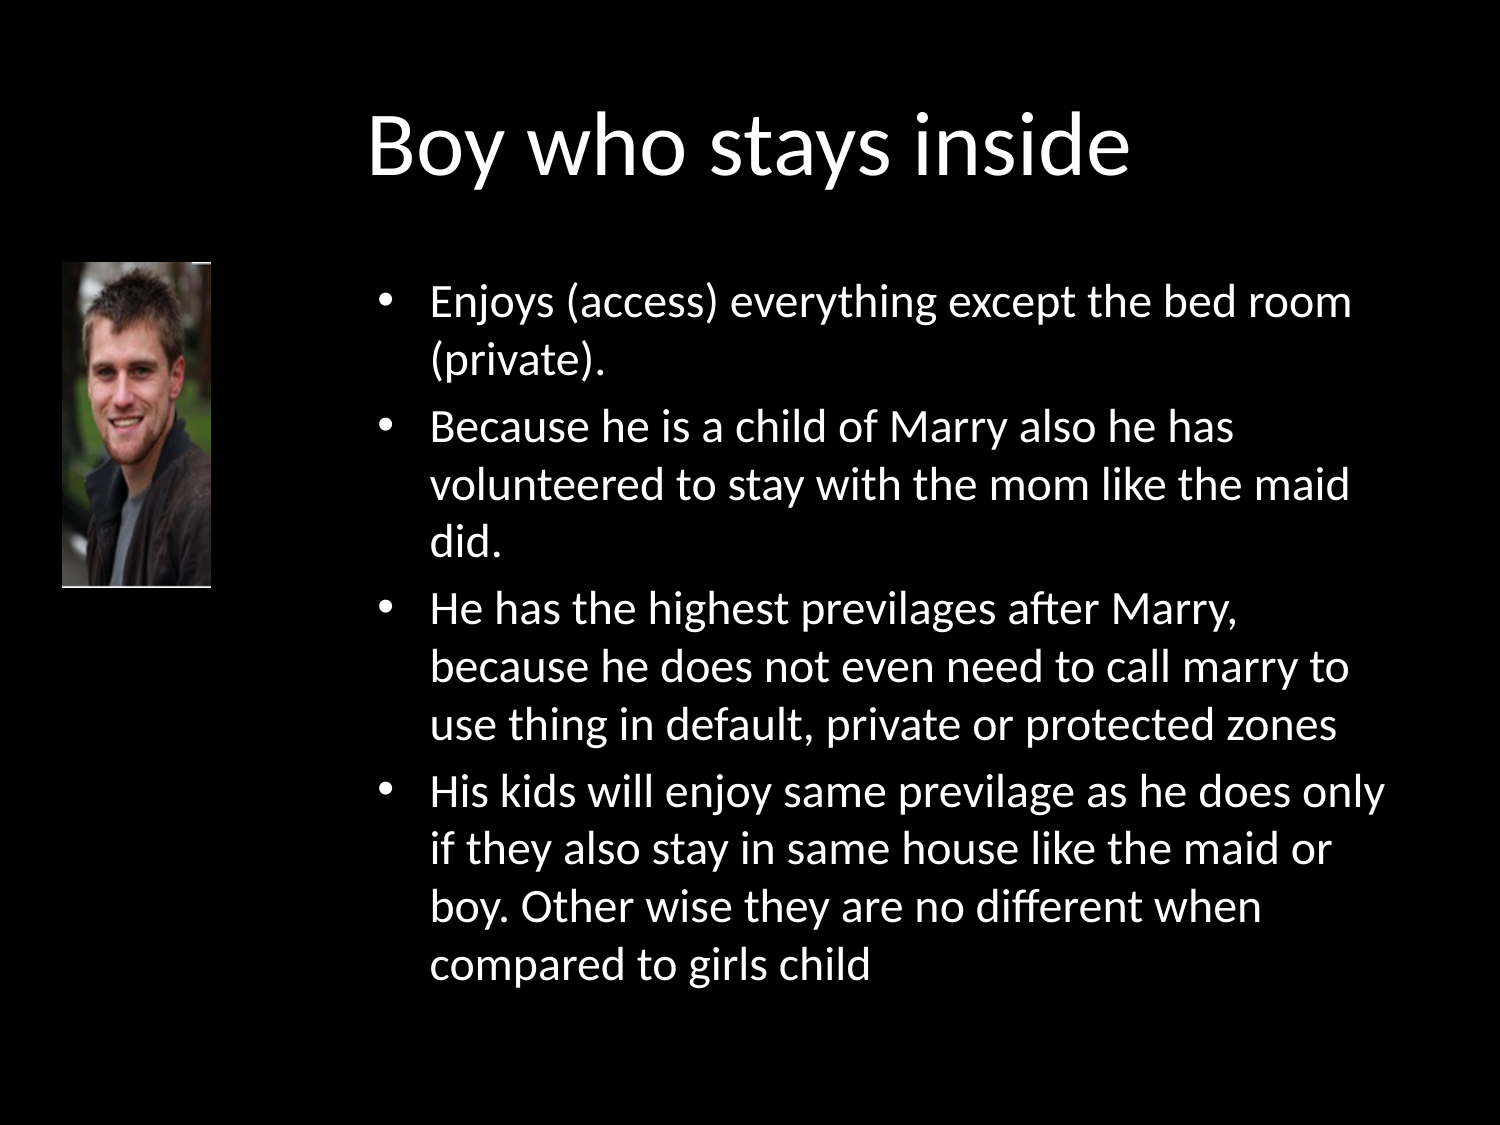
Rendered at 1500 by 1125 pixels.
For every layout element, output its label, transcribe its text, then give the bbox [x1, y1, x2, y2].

title Boy who stays inside [75, 45, 1425, 233]
list Enjoys (access) everything except the bed room (private). Because he is a child of Marry also he has volunteered to stay with the mom like the maid did. He has the highest previlages after Marry, because he does not even need to call marry to use thing in default, private or protected zones His kids will enjoy same previlage as he does only if they also stay in same house like the maid or boy. Other wise they are no different when compared to girls child [362, 262, 1425, 1005]
picture [62, 262, 212, 588]
